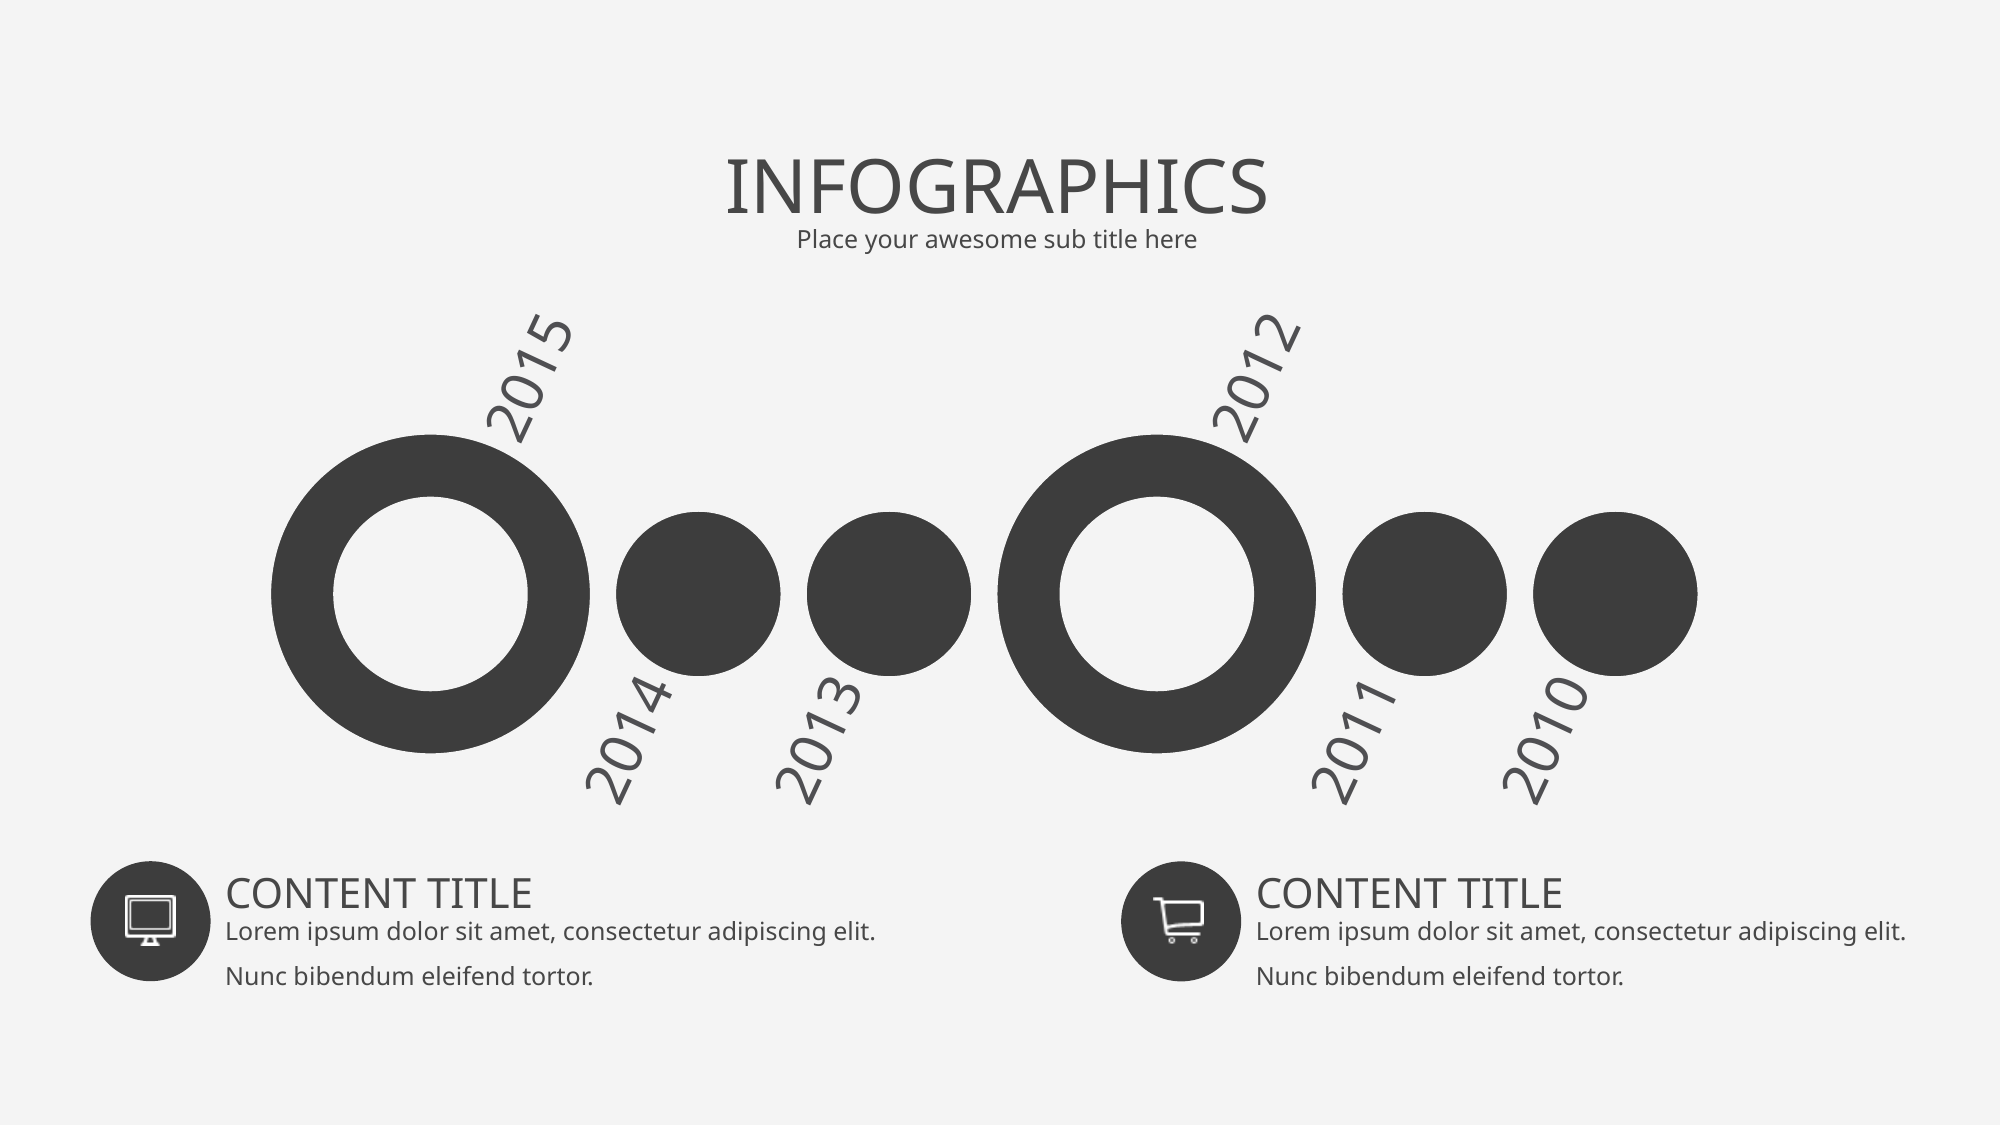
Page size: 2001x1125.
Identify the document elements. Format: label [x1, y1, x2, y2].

picture [1153, 896, 1204, 947]
picture [125, 895, 176, 946]
text_box [69, 46, 2000, 1018]
text_box [90, 85, 1905, 250]
